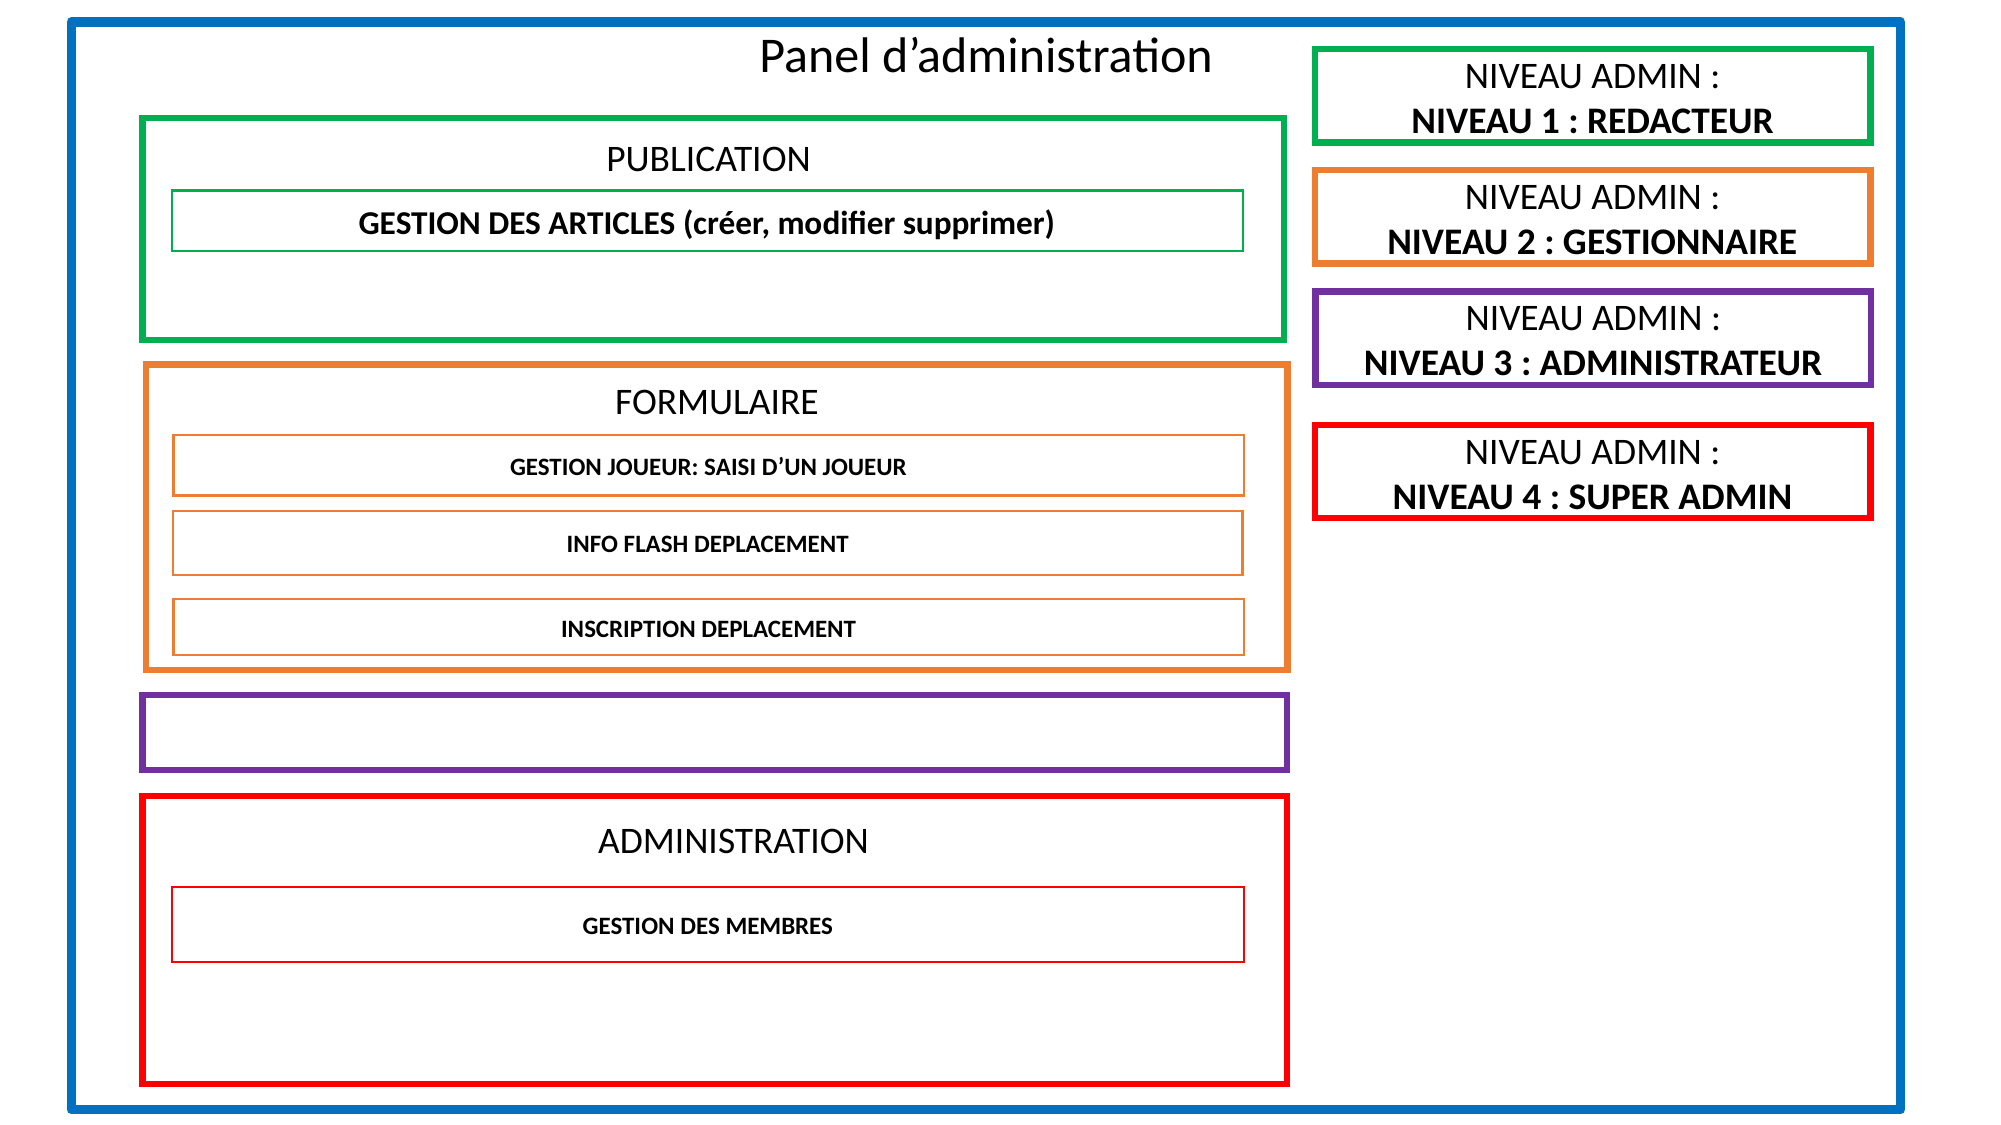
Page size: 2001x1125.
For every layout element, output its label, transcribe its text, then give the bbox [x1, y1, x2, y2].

text_box GESTION JOUEUR: SAISI D’UN JOUEUR [172, 434, 1245, 497]
text_box INFO FLASH DEPLACEMENT [172, 510, 1244, 576]
text_box NIVEAU ADMIN : NIVEAU 1 : REDACTEUR [1314, 48, 1872, 144]
text_box [142, 795, 1288, 1085]
text_box GESTION DES MEMBRES [171, 886, 1245, 963]
text_box NIVEAU ADMIN : NIVEAU 4 : SUPER ADMIN [1314, 424, 1872, 519]
text_box [142, 694, 1288, 771]
text_box INSCRIPTION DEPLACEMENT [172, 598, 1245, 656]
subtitle Panel d’administration [71, 21, 1901, 1110]
text_box NIVEAU ADMIN : NIVEAU 2 : GESTIONNAIRE [1314, 169, 1872, 264]
text_box [142, 117, 1285, 341]
text_box [145, 363, 1288, 671]
text_box ADMINISTRATION [481, 808, 986, 869]
text_box FORMULAIRE [464, 369, 970, 430]
text_box PUBLICATION [173, 126, 1245, 187]
text_box NIVEAU ADMIN : NIVEAU 3 : ADMINISTRATEUR [1314, 291, 1872, 386]
text_box GESTION DES ARTICLES (créer, modifier supprimer) [171, 189, 1244, 252]
